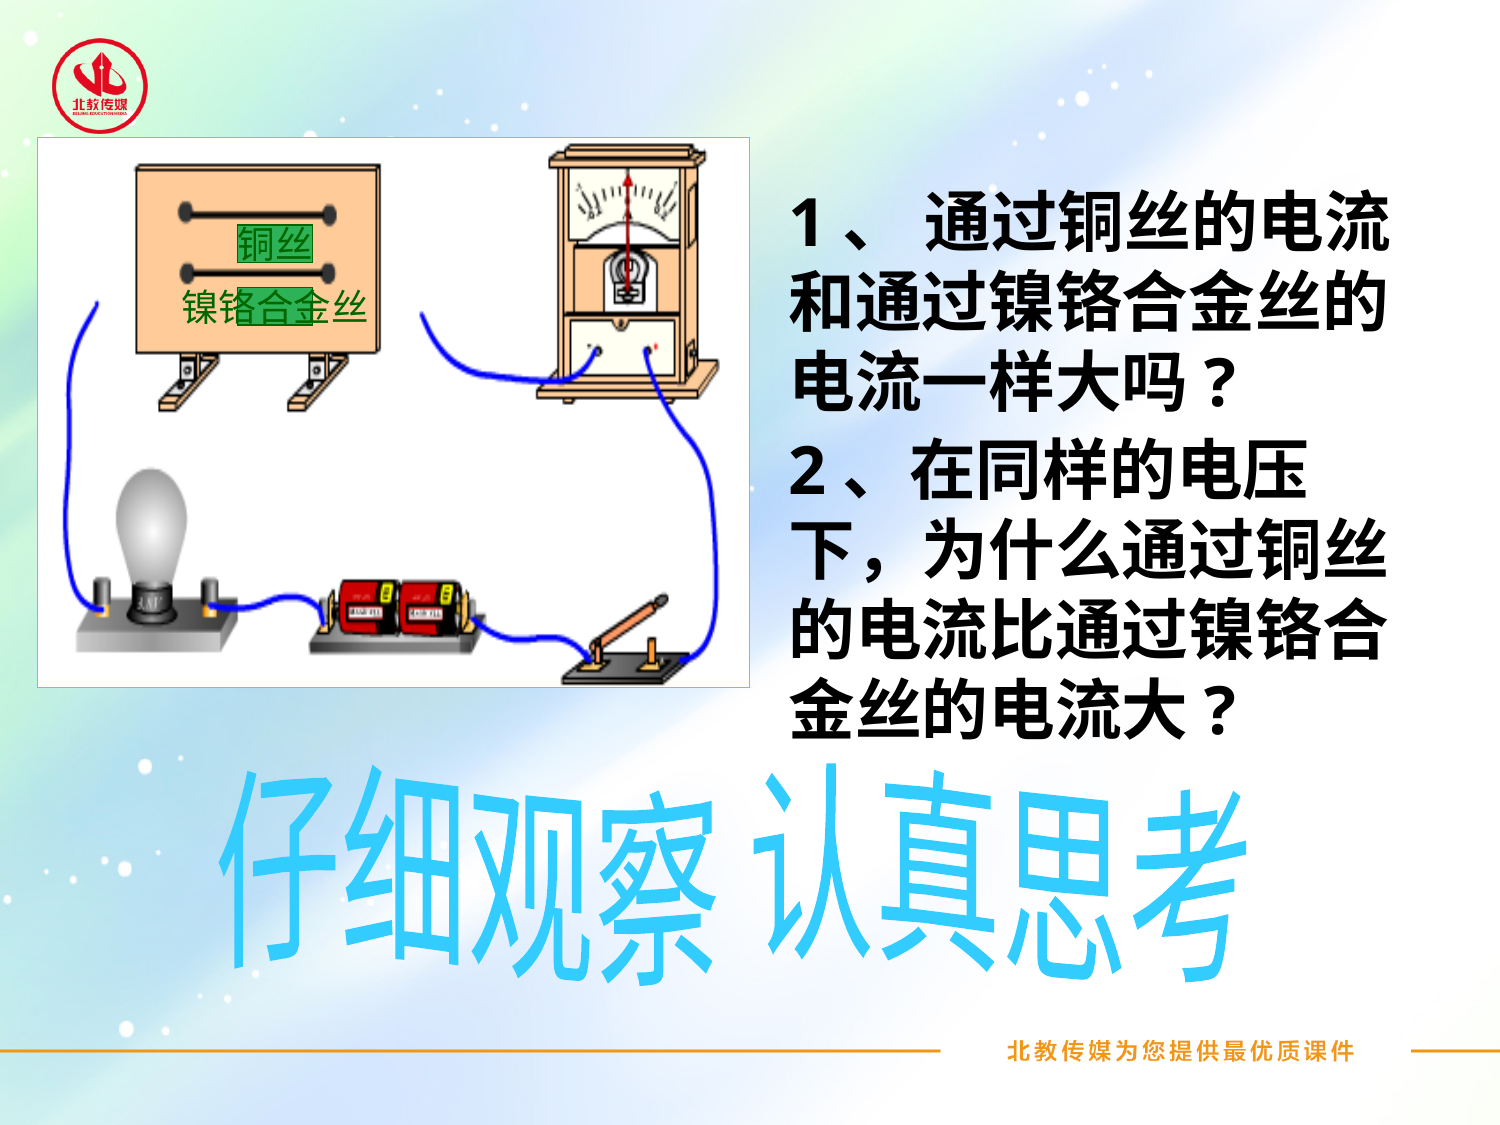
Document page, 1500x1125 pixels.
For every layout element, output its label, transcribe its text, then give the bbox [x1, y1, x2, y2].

text_box 1、 通过铜丝的电流和通过镍铬合金丝的电流一样大吗? [773, 172, 1471, 428]
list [37, 137, 751, 688]
text_box 2、在同样的电压下，为什么通过铜丝的电流比通过镍铬合金丝的电流大? [773, 420, 1414, 836]
picture [0, 0, 1500, 1125]
